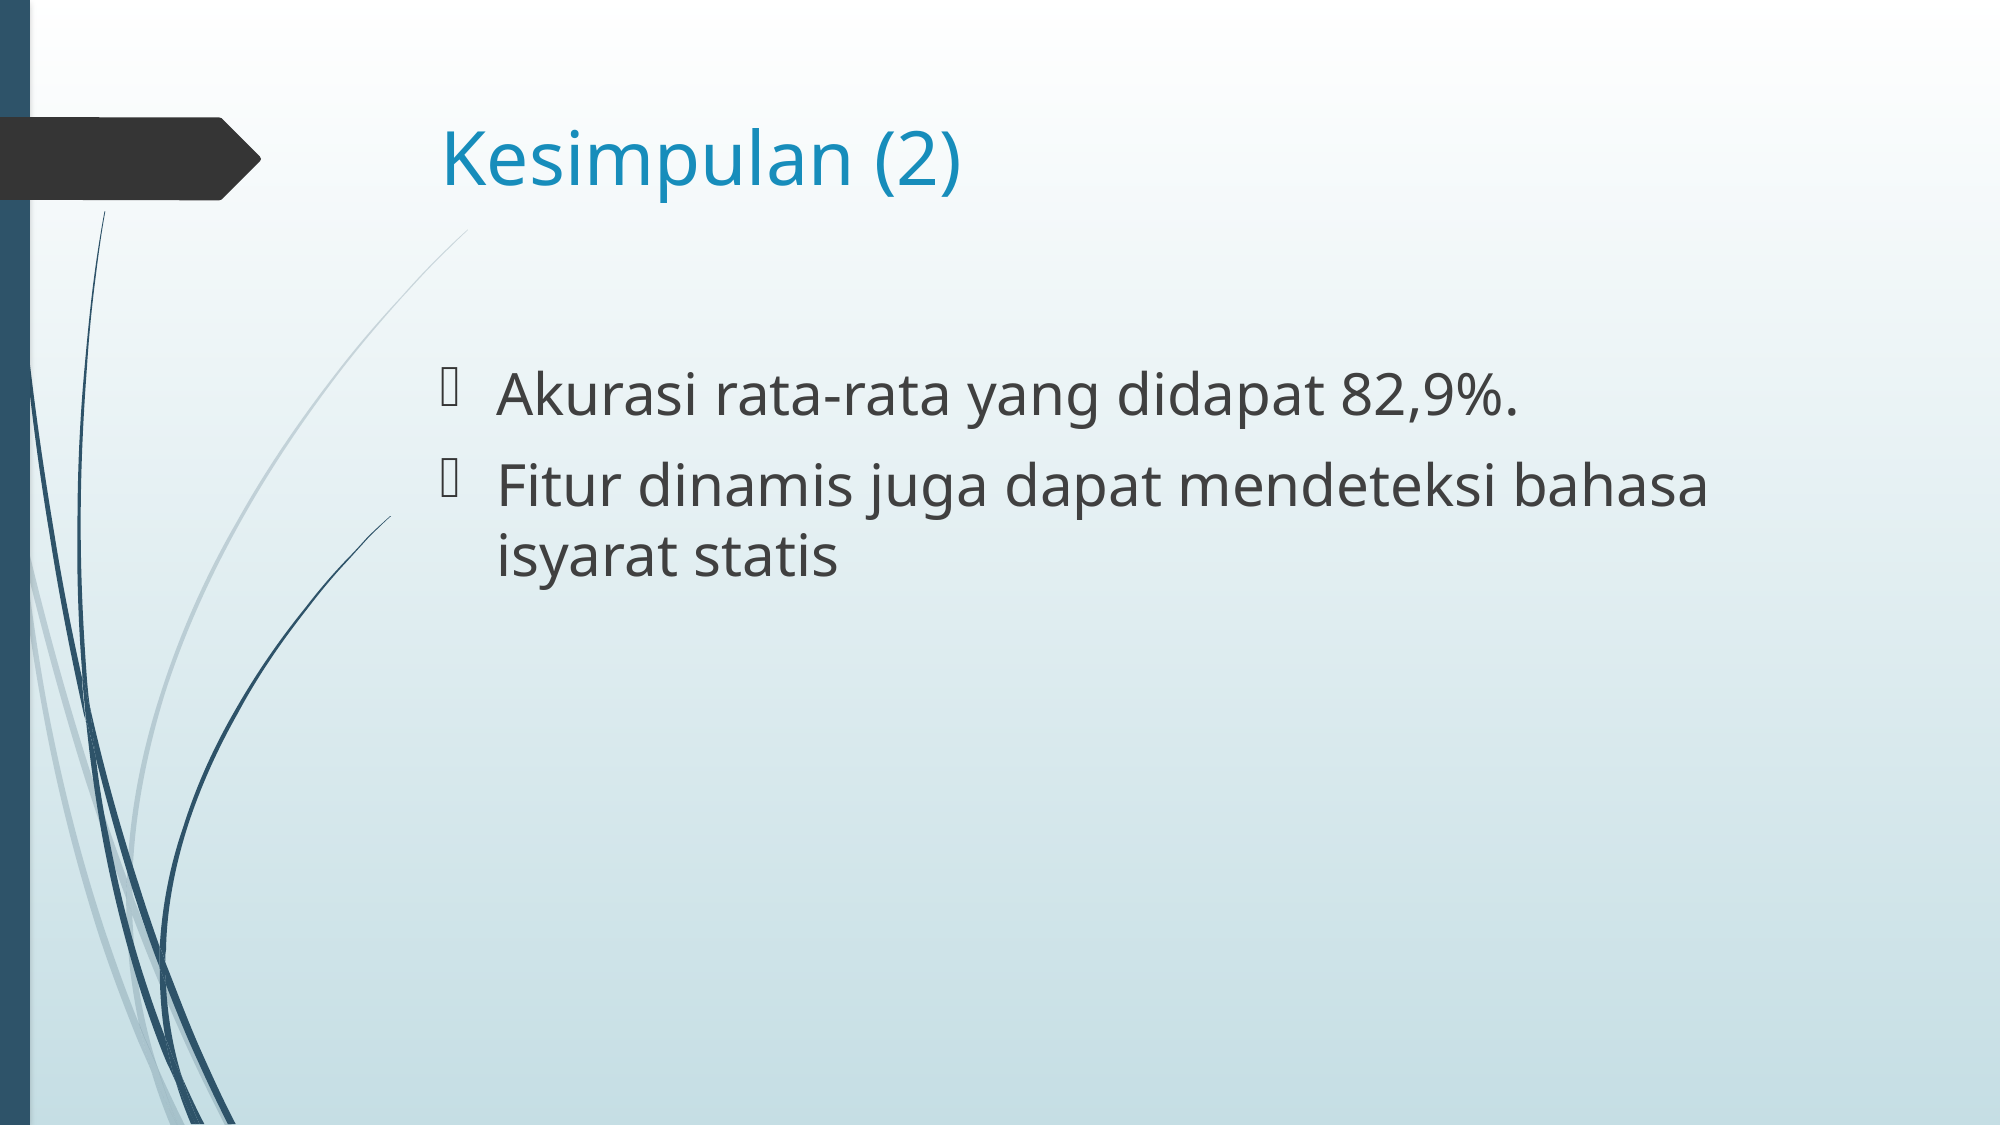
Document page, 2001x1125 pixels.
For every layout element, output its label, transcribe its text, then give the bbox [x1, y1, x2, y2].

list Akurasi rata-rata yang didapat 82,9%. Fitur dinamis juga dapat mendeteksi bahasa isyarat statis [424, 350, 1888, 970]
title Kesimpulan (2) [425, 102, 1888, 313]
